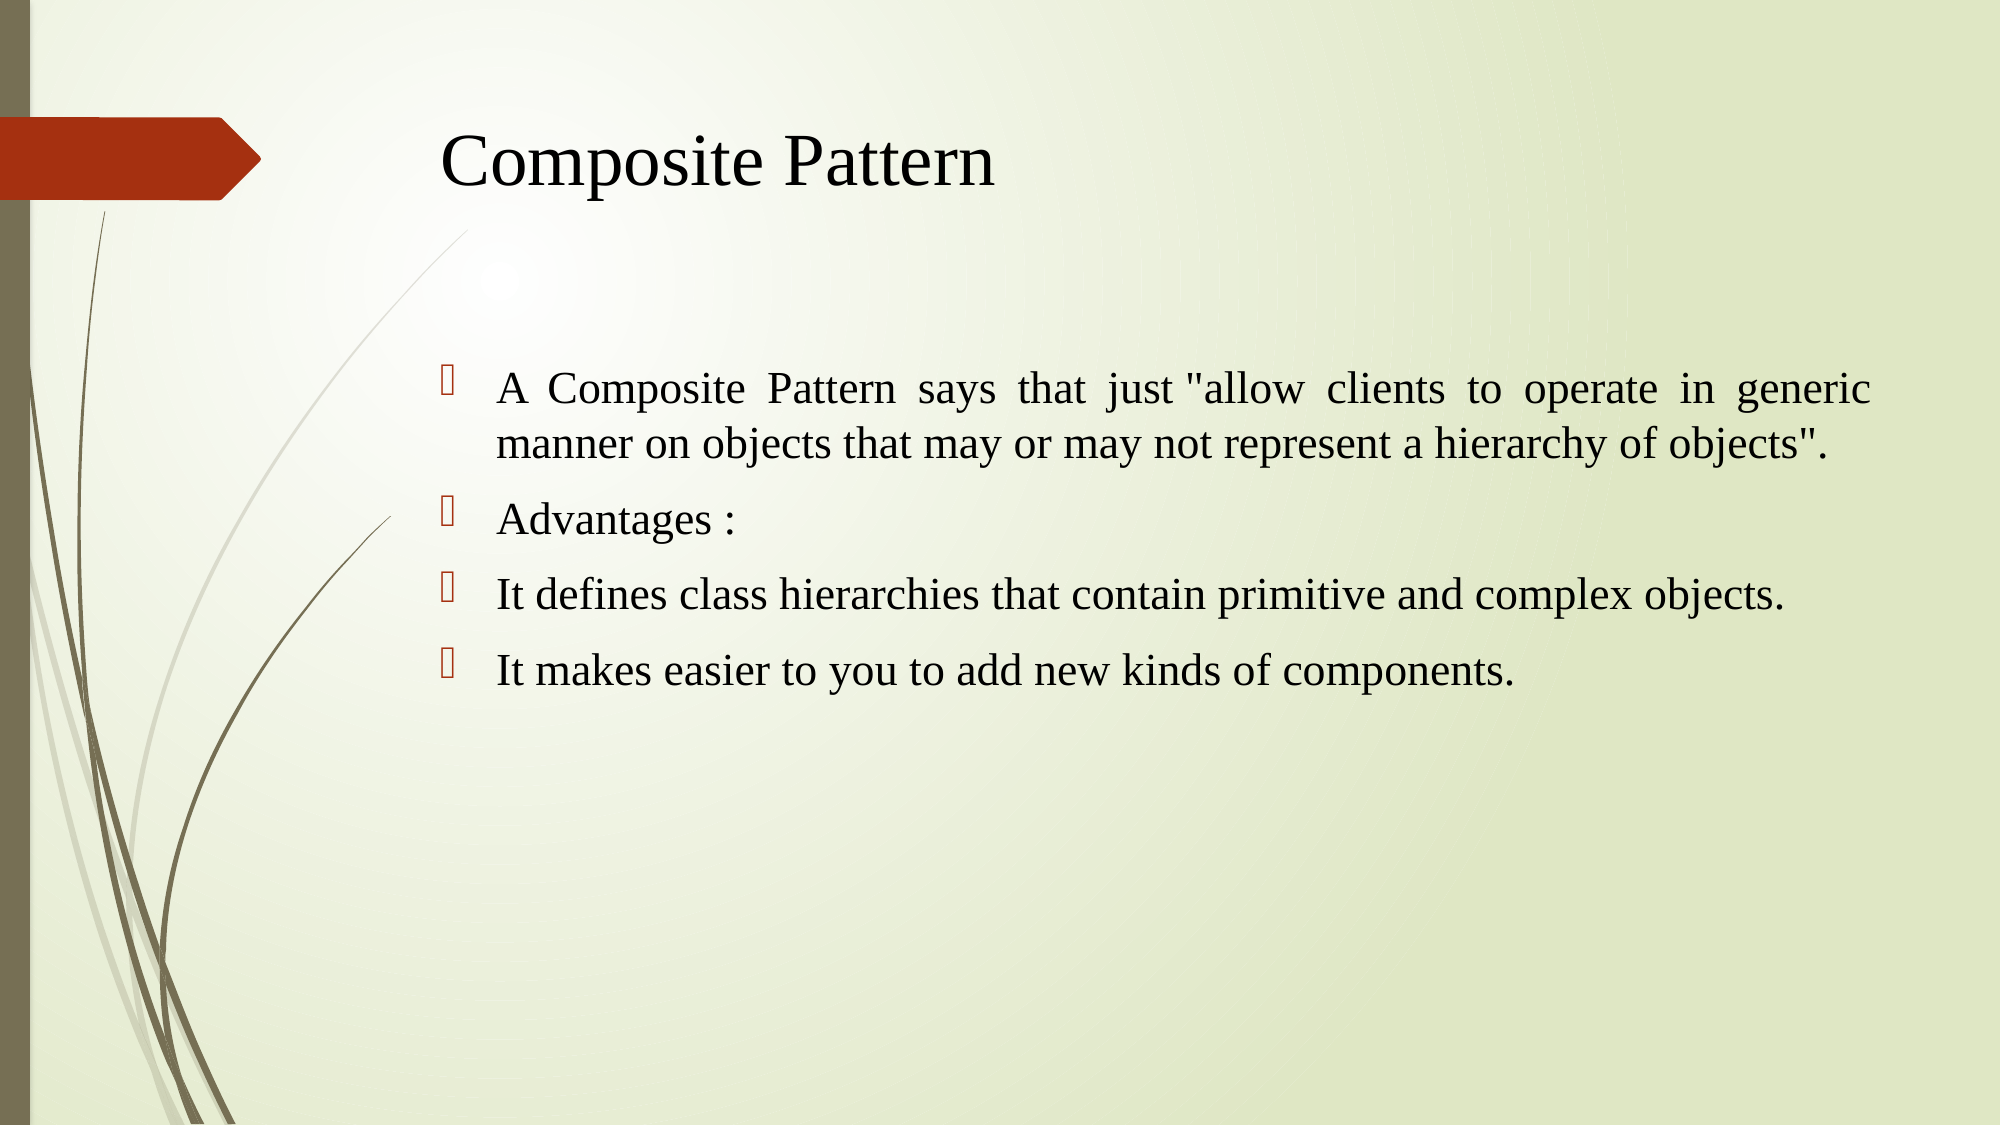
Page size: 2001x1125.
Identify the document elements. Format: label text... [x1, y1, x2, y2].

list A Composite Pattern says that just "allow clients to operate in generic manner on objects that may or may not represent a hierarchy of objects". Advantages : It defines class hierarchies that contain primitive and complex objects. It makes easier to you to add new kinds of components. [424, 350, 1888, 970]
title Composite Pattern [425, 102, 1888, 313]
